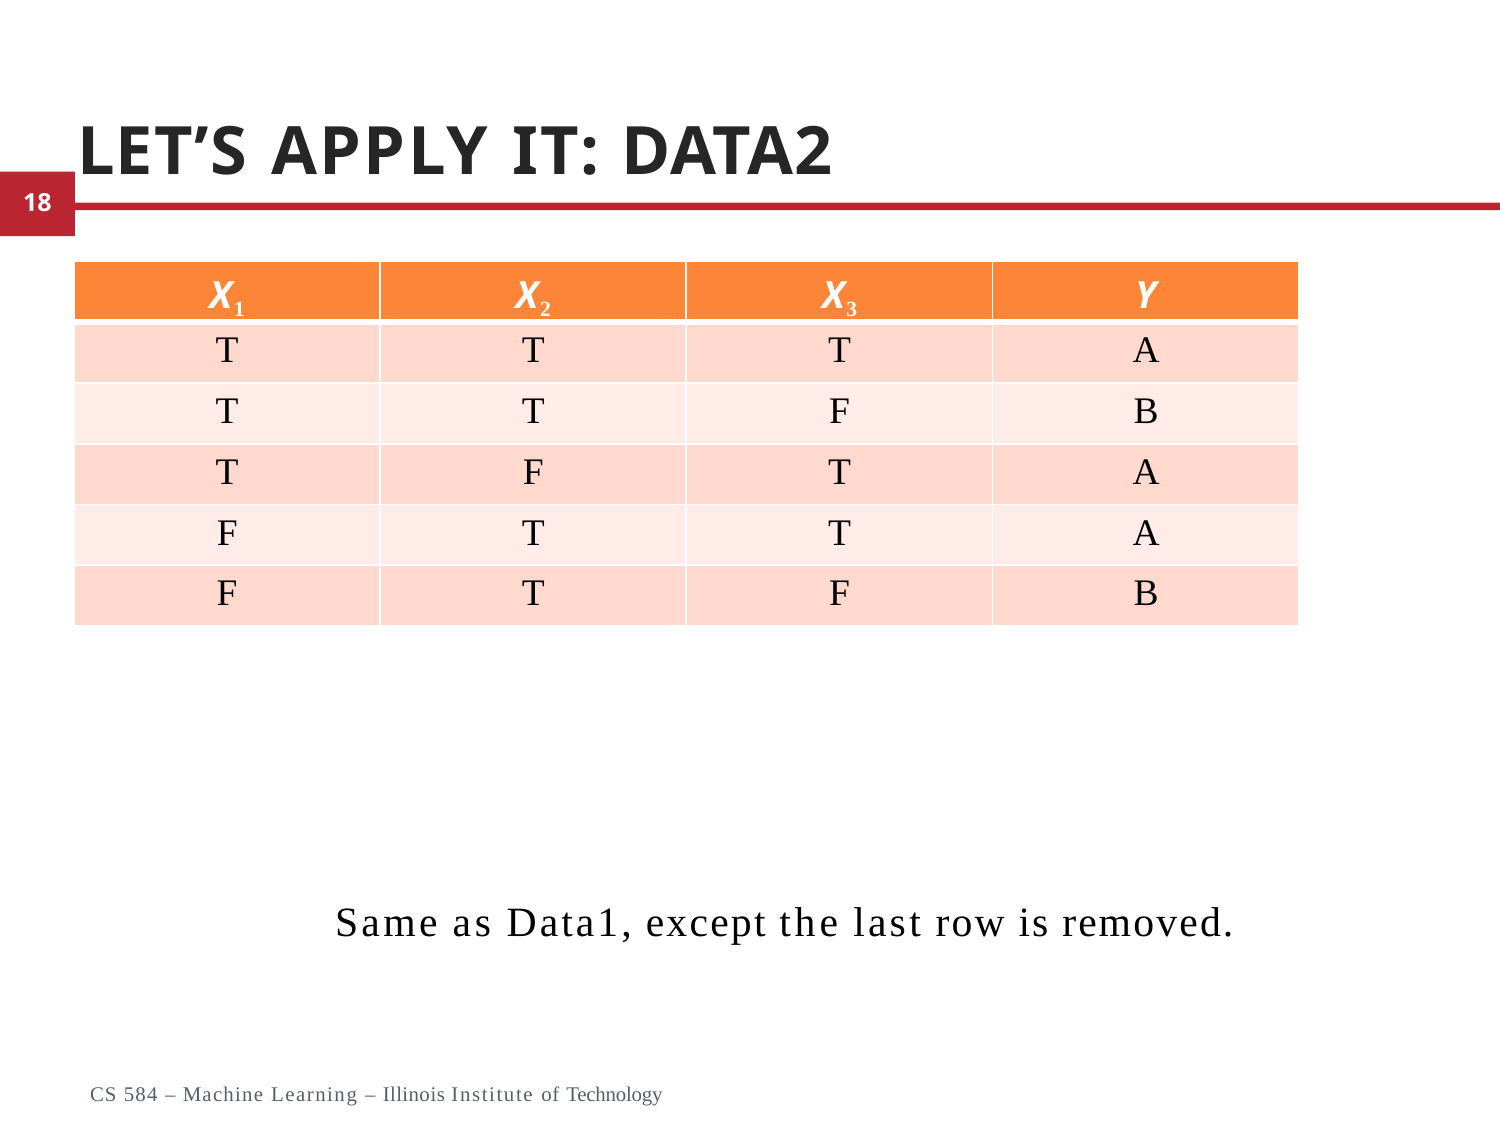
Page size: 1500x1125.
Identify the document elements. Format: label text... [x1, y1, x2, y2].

table_cell T [687, 325, 992, 382]
title Let’s Apply it: Data2 [75, 0, 1425, 188]
table_header X3 [687, 262, 992, 319]
table_cell T [381, 325, 685, 382]
table_cell F [687, 384, 992, 443]
table_cell B [993, 384, 1298, 443]
table_cell T [75, 384, 379, 443]
table_cell A [993, 445, 1298, 504]
table_cell T [75, 325, 379, 382]
table_cell T [687, 445, 992, 504]
table_header X1 [75, 262, 379, 319]
table_header X2 [381, 262, 685, 319]
table_cell T [381, 566, 685, 625]
text_box Same as Data1, except the last row is removed. 11 [332, 862, 1403, 1001]
footer CS 584 – Machine Learning – Illinois Institute of Technology [87, 1080, 680, 1125]
table_cell F [687, 566, 992, 625]
table_cell A [993, 505, 1298, 564]
table_cell F [75, 505, 379, 564]
table_cell T [75, 445, 379, 504]
table_cell T [381, 384, 685, 443]
table_cell T [381, 505, 685, 564]
table_cell T [687, 505, 992, 564]
table_header Y [993, 262, 1298, 319]
table_cell A [993, 325, 1298, 382]
table_cell F [75, 566, 379, 625]
table_cell F [381, 445, 685, 504]
table_cell B [993, 566, 1298, 625]
